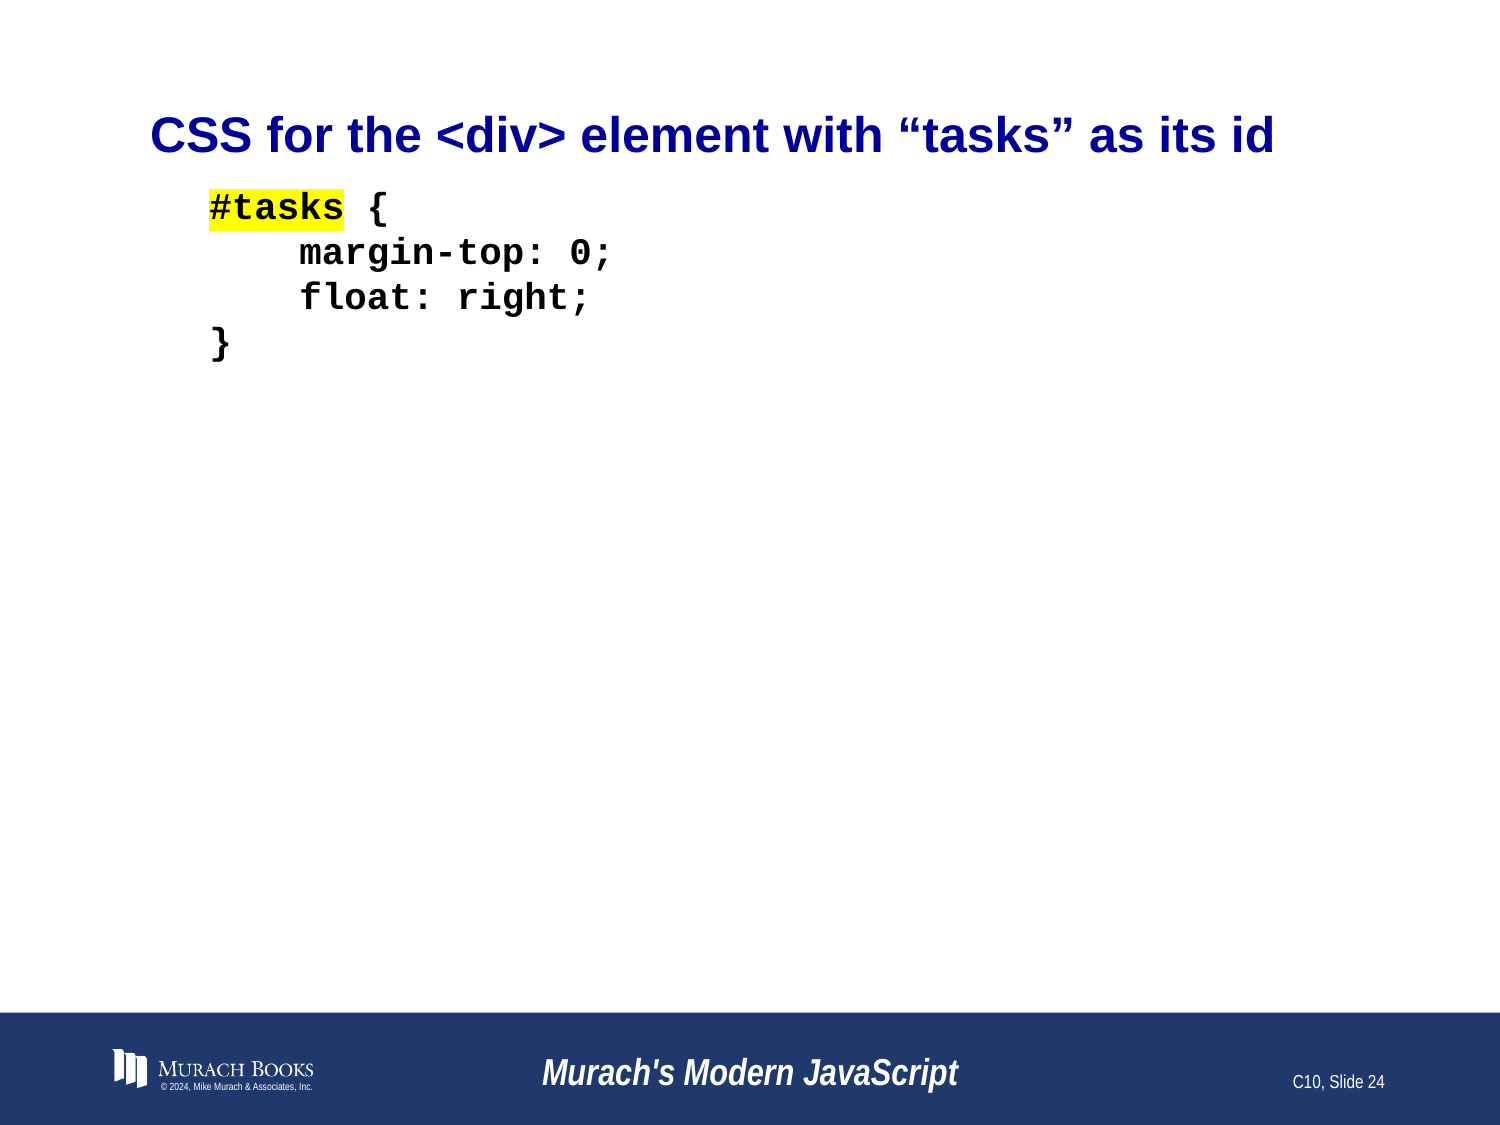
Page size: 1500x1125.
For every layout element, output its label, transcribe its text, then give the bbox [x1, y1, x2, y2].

slide_number C10, Slide 24 [1087, 1025, 1400, 1100]
title CSS for the <div> element with “tasks” as its id [150, 102, 1350, 164]
footer © 2024, Mike Murach & Associates, Inc. [12, 1025, 450, 1100]
list #tasks { margin-top: 0; float: right; } [137, 174, 1350, 975]
slide_number Murach's Modern JavaScript [450, 1025, 1050, 1100]
